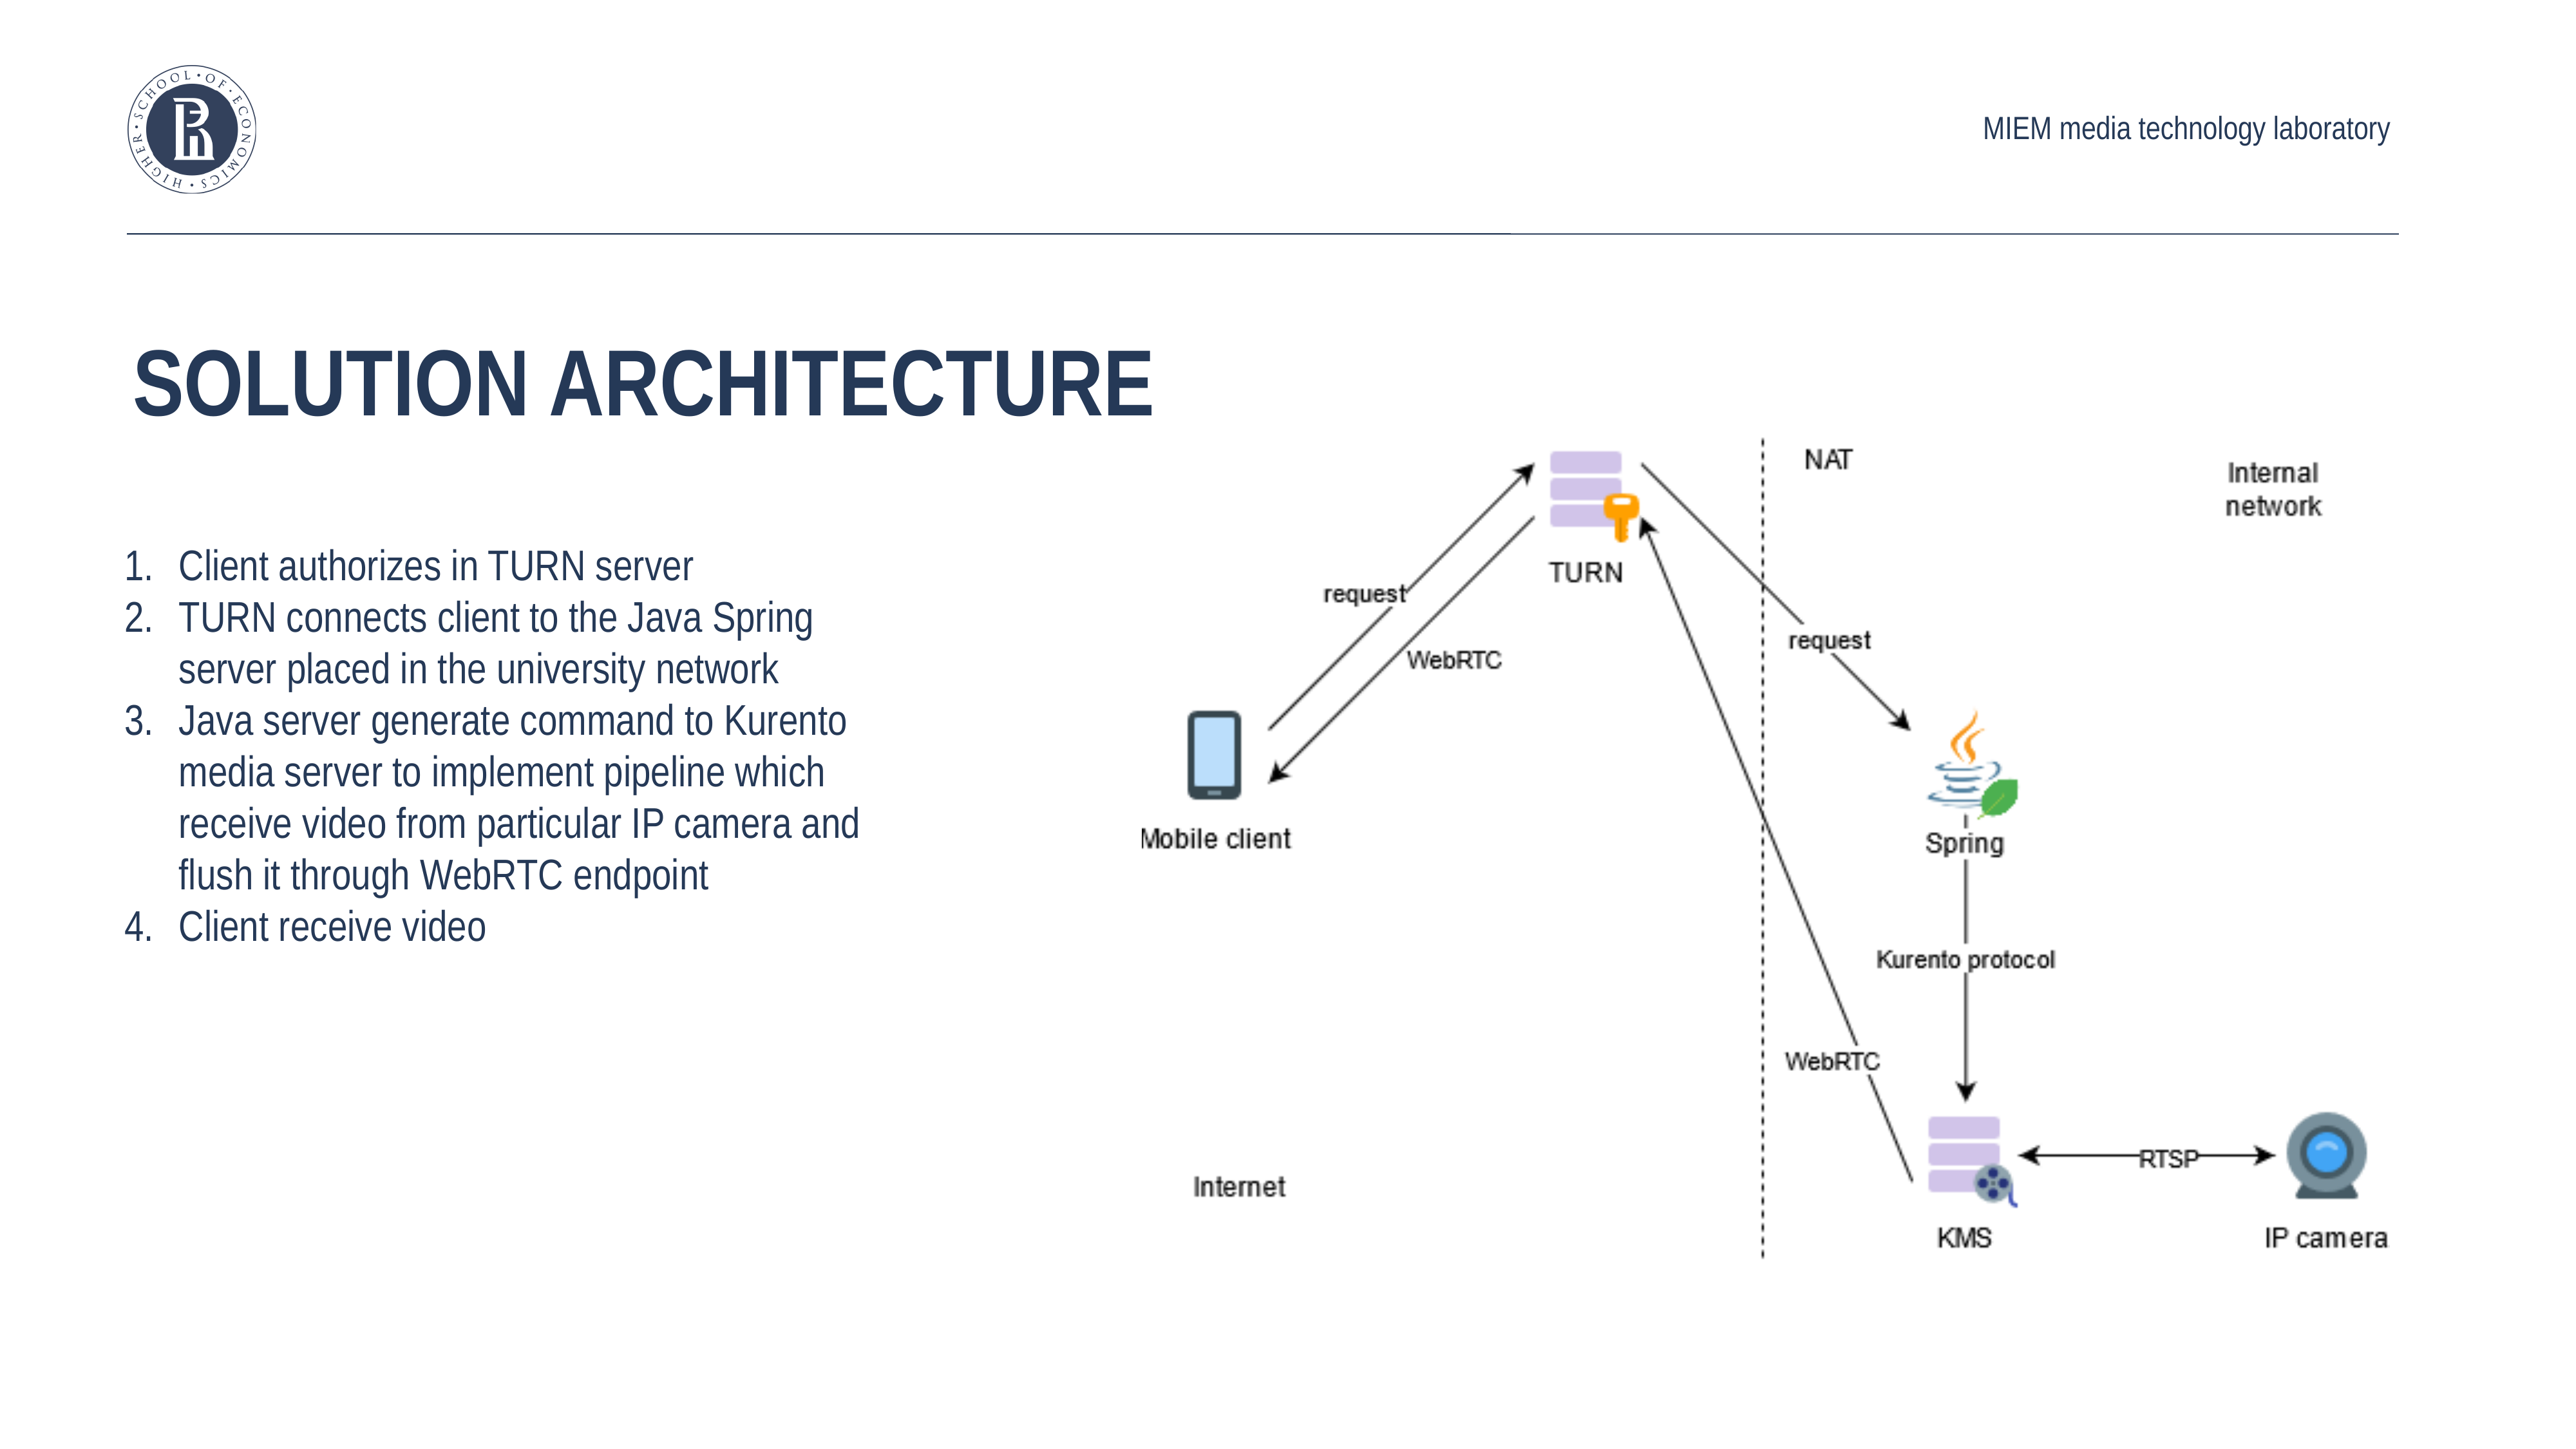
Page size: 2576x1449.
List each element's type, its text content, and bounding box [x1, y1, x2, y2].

picture [1142, 437, 2390, 1262]
text_box Client authorizes in TURN server TURN connects client to the Java Spring server placed in the university network Java server generate command to Kurento media server to implement pipeline which receive video from particular IP camera and flush it through WebRTC endpoint Client receive video [117, 529, 889, 1323]
text_box Solution architecture [125, 314, 2396, 558]
picture [128, 65, 256, 194]
text_box MIEM media technology laboratory [1198, 99, 2399, 154]
